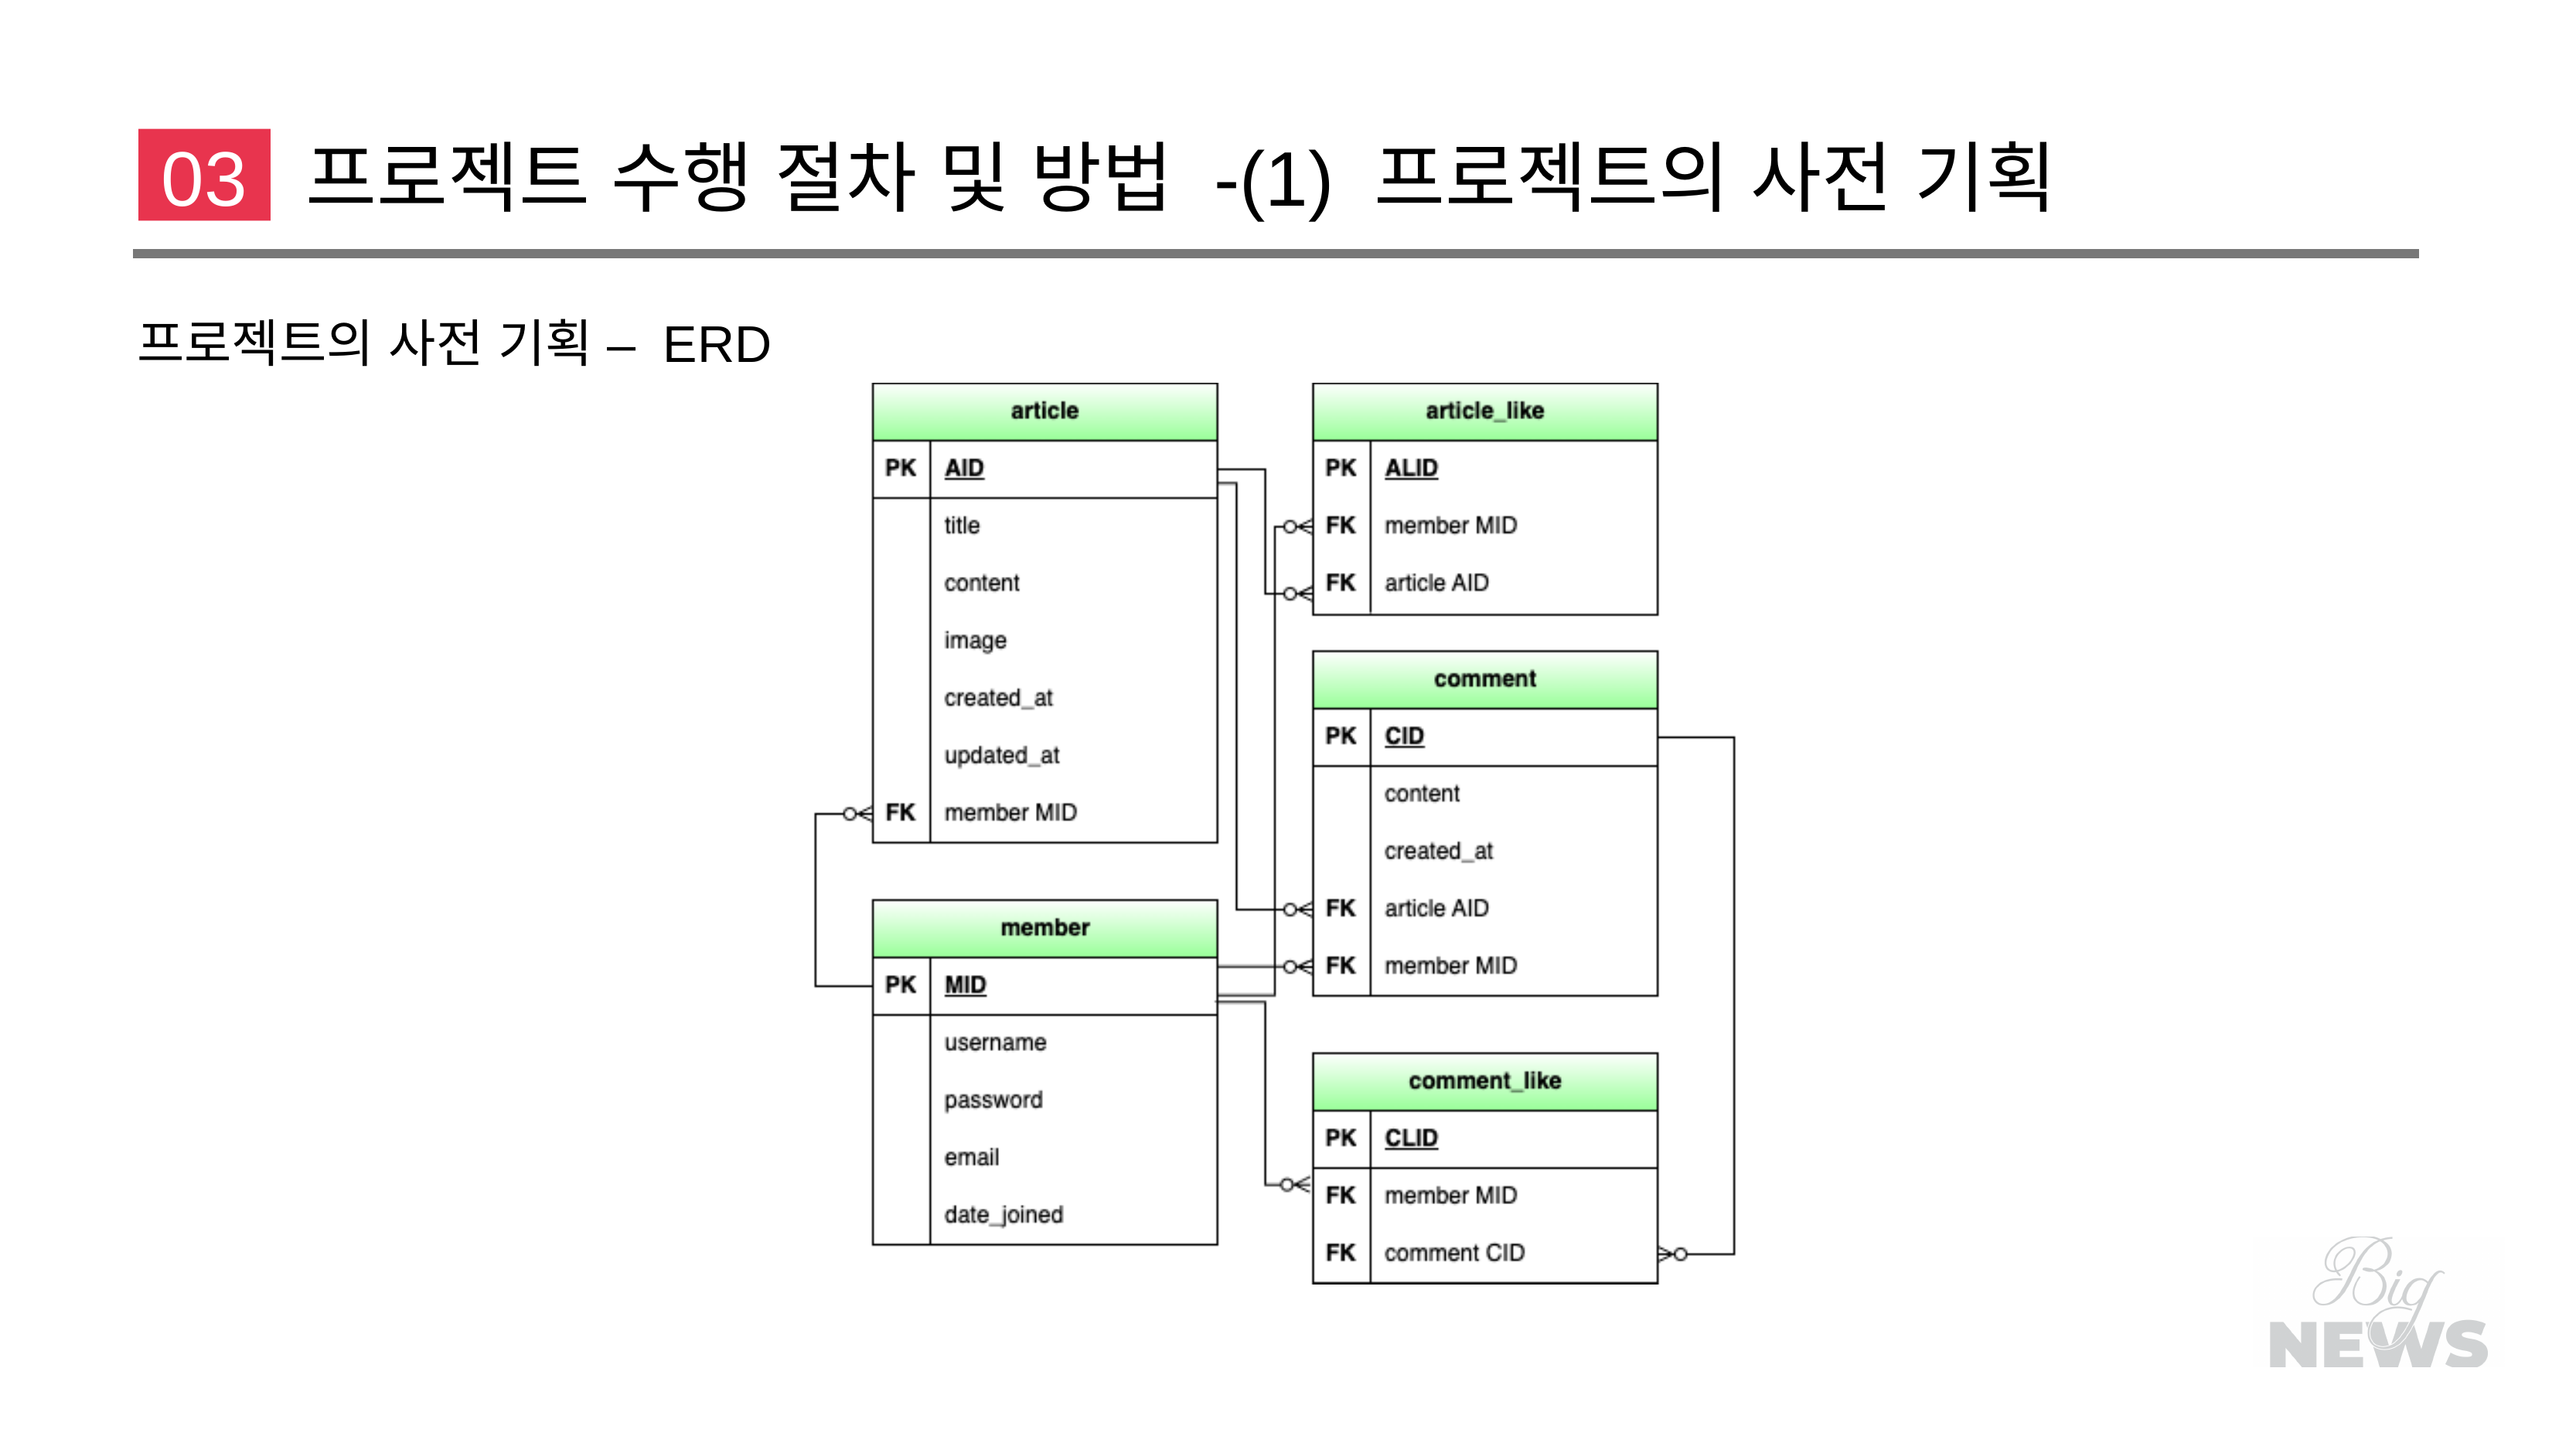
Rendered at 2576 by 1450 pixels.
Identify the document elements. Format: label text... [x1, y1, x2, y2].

text_box 프로젝트 수행 절차 및 방법 -(1) 프로젝트의 사전 기획 [305, 128, 2167, 222]
text_box 03 [125, 128, 284, 222]
picture [133, 249, 2420, 258]
picture [2253, 1237, 2505, 1367]
picture [802, 383, 1751, 1285]
text_box 프로젝트의 사전 기획 – ERD [136, 310, 1108, 373]
